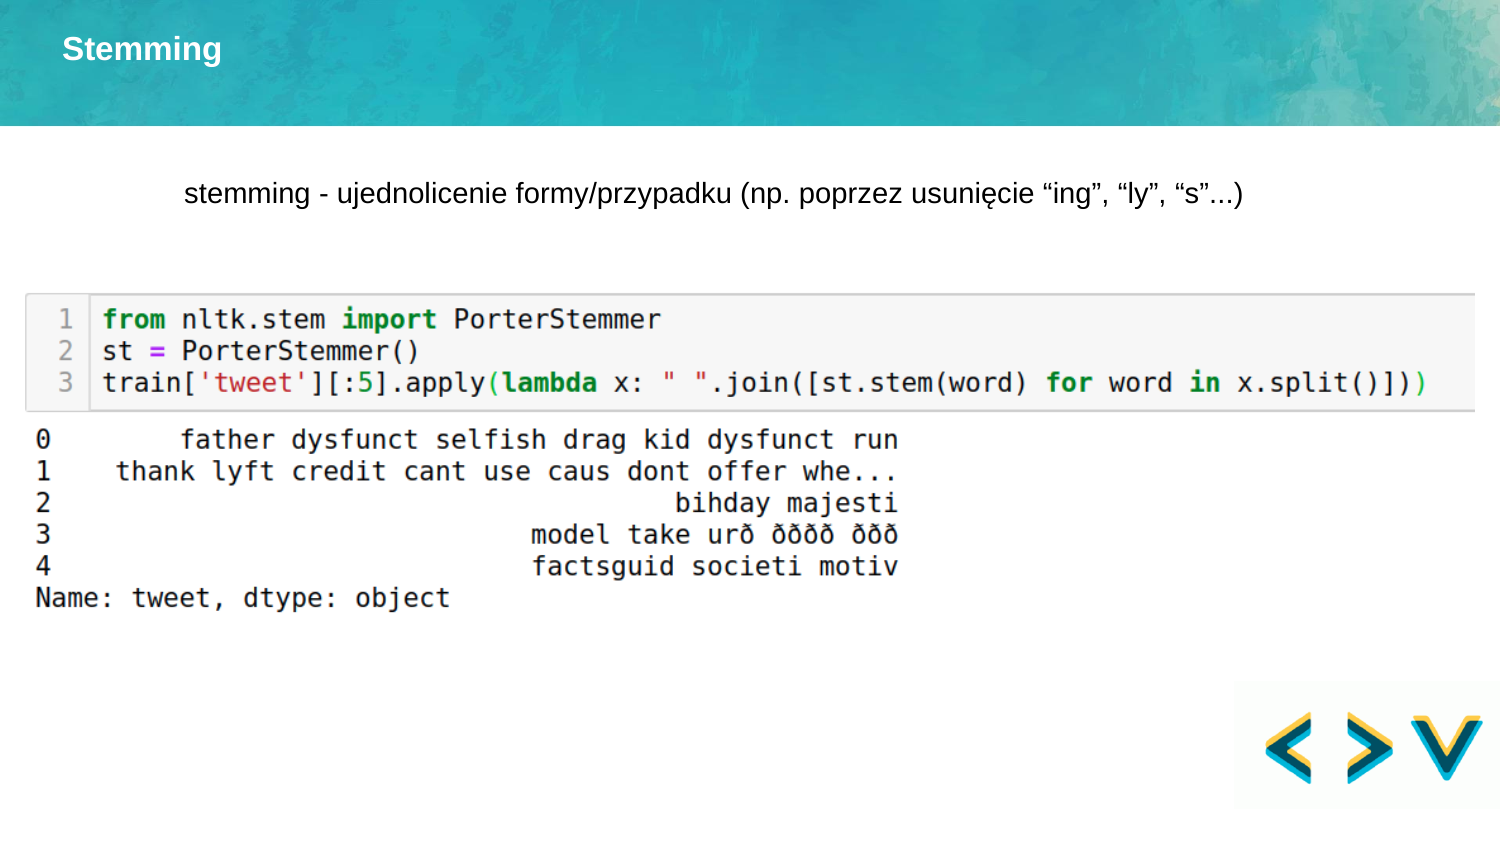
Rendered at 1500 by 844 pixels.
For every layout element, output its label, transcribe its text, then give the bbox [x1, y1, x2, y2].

text_box stemming - ujednolicenie formy/przypadku (np. poprzez usunięcie “ing”, “ly”, “s”...) [169, 159, 1267, 276]
text_box Stemming [47, 0, 792, 83]
picture [0, 0, 1500, 844]
